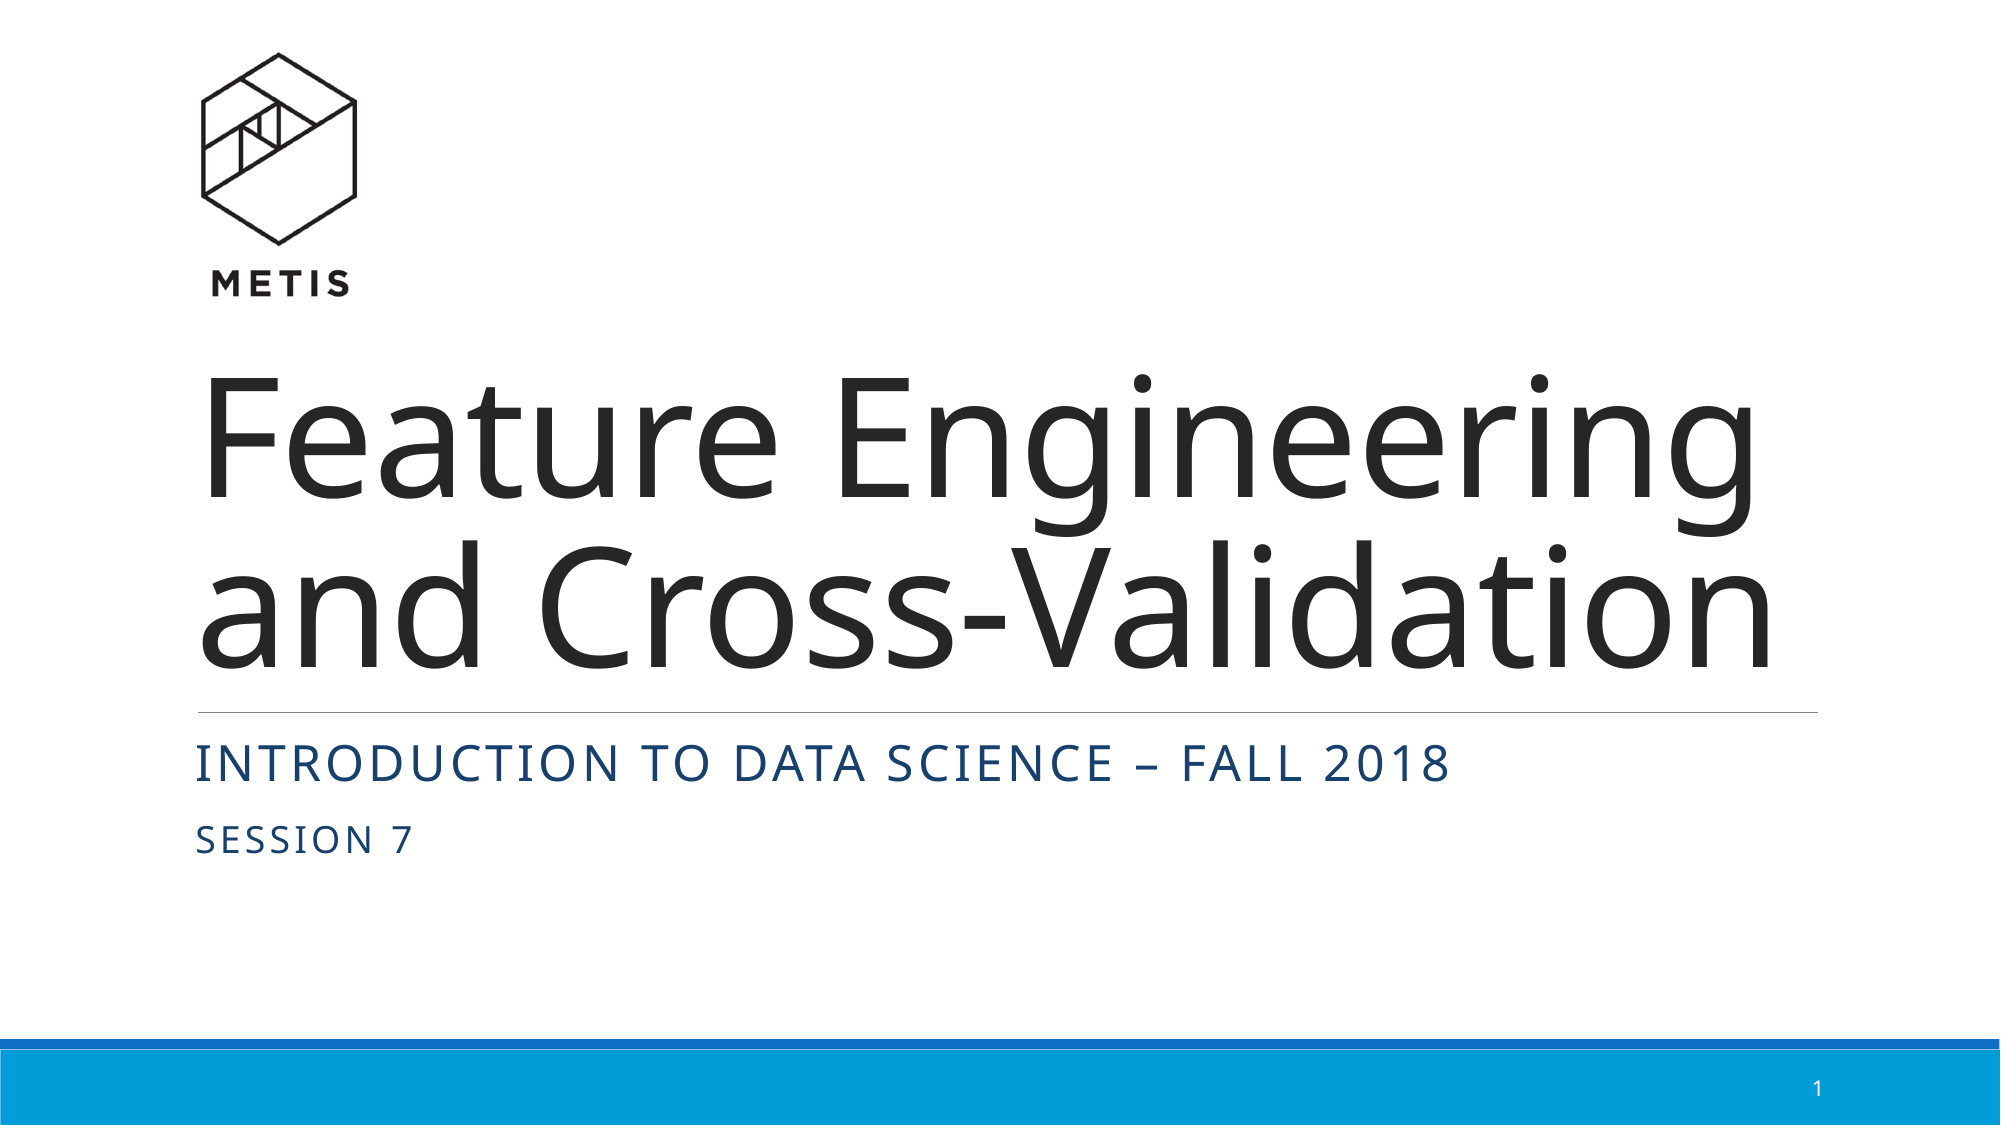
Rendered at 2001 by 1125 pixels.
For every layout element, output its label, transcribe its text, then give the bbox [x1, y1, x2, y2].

subtitle Introduction to Data Science – Fall 2018 Session 7 [180, 730, 1831, 919]
title Feature Engineering and Cross-Validation [180, 124, 1830, 710]
slide_number 1 [1624, 1059, 1840, 1120]
picture [150, 47, 406, 303]
